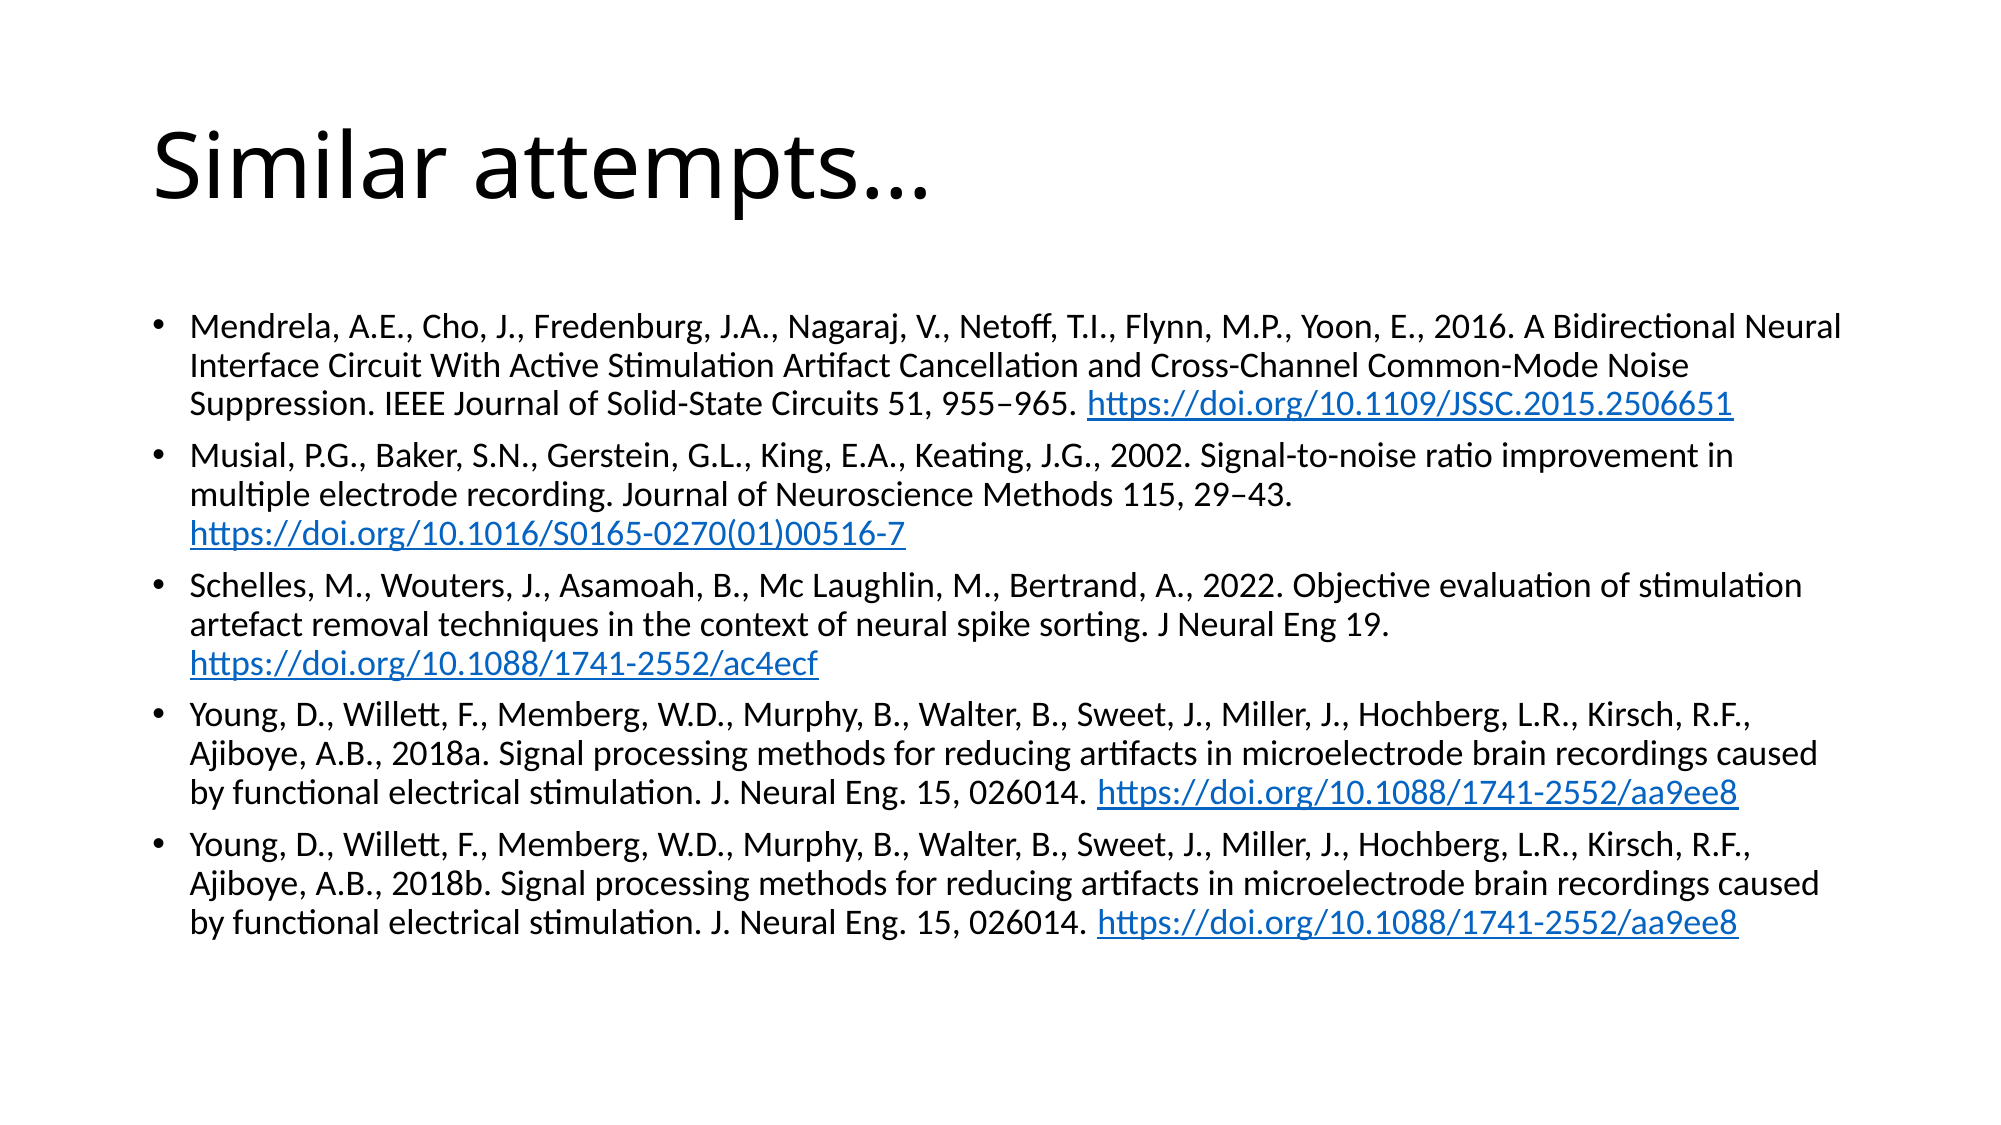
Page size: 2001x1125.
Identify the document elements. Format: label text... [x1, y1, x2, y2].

list Mendrela, A.E., Cho, J., Fredenburg, J.A., Nagaraj, V., Netoff, T.I., Flynn, M.P., Yoon, E., 2016. A Bidirectional Neural Interface Circuit With Active Stimulation Artifact Cancellation and Cross-Channel Common-Mode Noise Suppression. IEEE Journal of Solid-State Circuits 51, 955–965. https://doi.org/10.1109/JSSC.2015.2506651 Musial, P.G., Baker, S.N., Gerstein, G.L., King, E.A., Keating, J.G., 2002. Signal-to-noise ratio improvement in multiple electrode recording. Journal of Neuroscience Methods 115, 29–43. https://doi.org/10.1016/S0165-0270(01)00516-7 Schelles, M., Wouters, J., Asamoah, B., Mc Laughlin, M., Bertrand, A., 2022. Objective evaluation of stimulation artefact removal techniques in the context of neural spike sorting. J Neural Eng 19. https://doi.org/10.1088/1741-2552/ac4ecf Young, D., Willett, F., Memberg, W.D., Murphy, B., Walter, B., Sweet, J., Miller, J., Hochberg, L.R., Kirsch, R.F., Ajiboye, A.B., 2018a. Signal processing methods for reducing artifacts in microelectrode brain recordings caused by functional electrical stimulation. J. Neural Eng. 15, 026014. https://doi.org/10.1088/1741-2552/aa9ee8 Young, D., Willett, F., Memberg, W.D., Murphy, B., Walter, B., Sweet, J., Miller, J., Hochberg, L.R., Kirsch, R.F., Ajiboye, A.B., 2018b. Signal processing methods for reducing artifacts in microelectrode brain recordings caused by functional electrical stimulation. J. Neural Eng. 15, 026014. https://doi.org/10.1088/1741-2552/aa9ee8 [137, 299, 1863, 1014]
title Similar attempts… [137, 59, 1863, 278]
